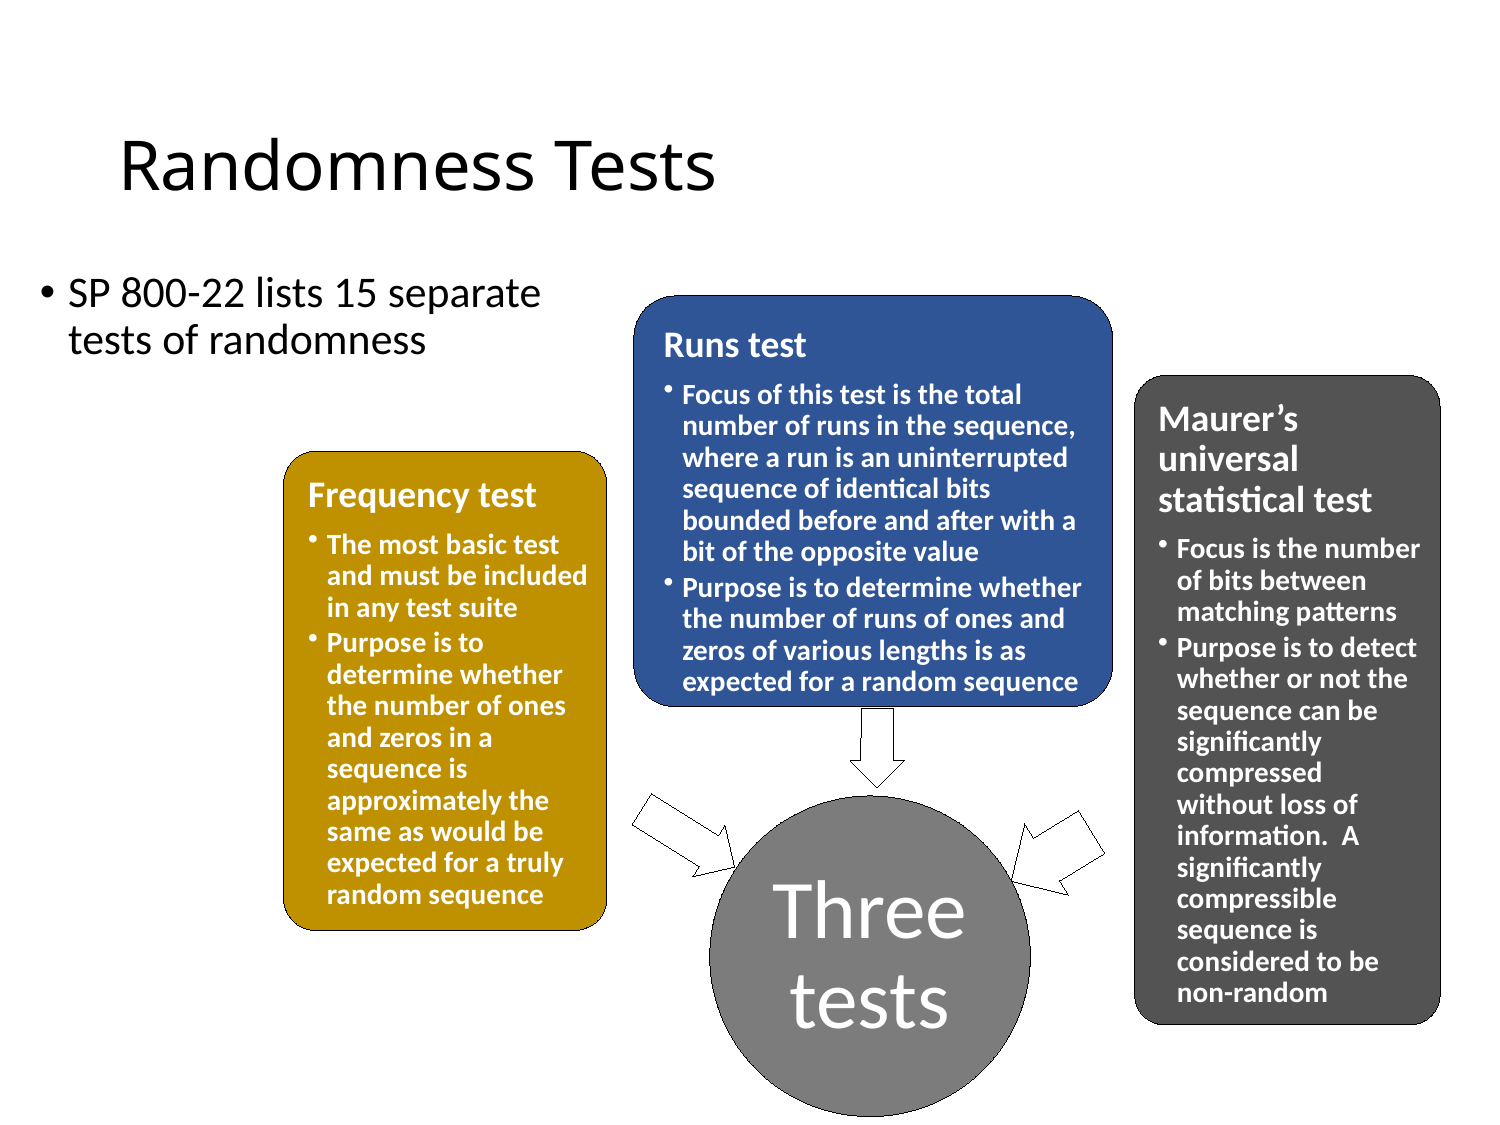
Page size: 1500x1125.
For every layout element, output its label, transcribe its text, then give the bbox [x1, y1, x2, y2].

list SP 800-22 lists 15 separate tests of randomness [24, 262, 600, 425]
title Randomness Tests [103, 59, 1397, 278]
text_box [274, 337, 1463, 1075]
